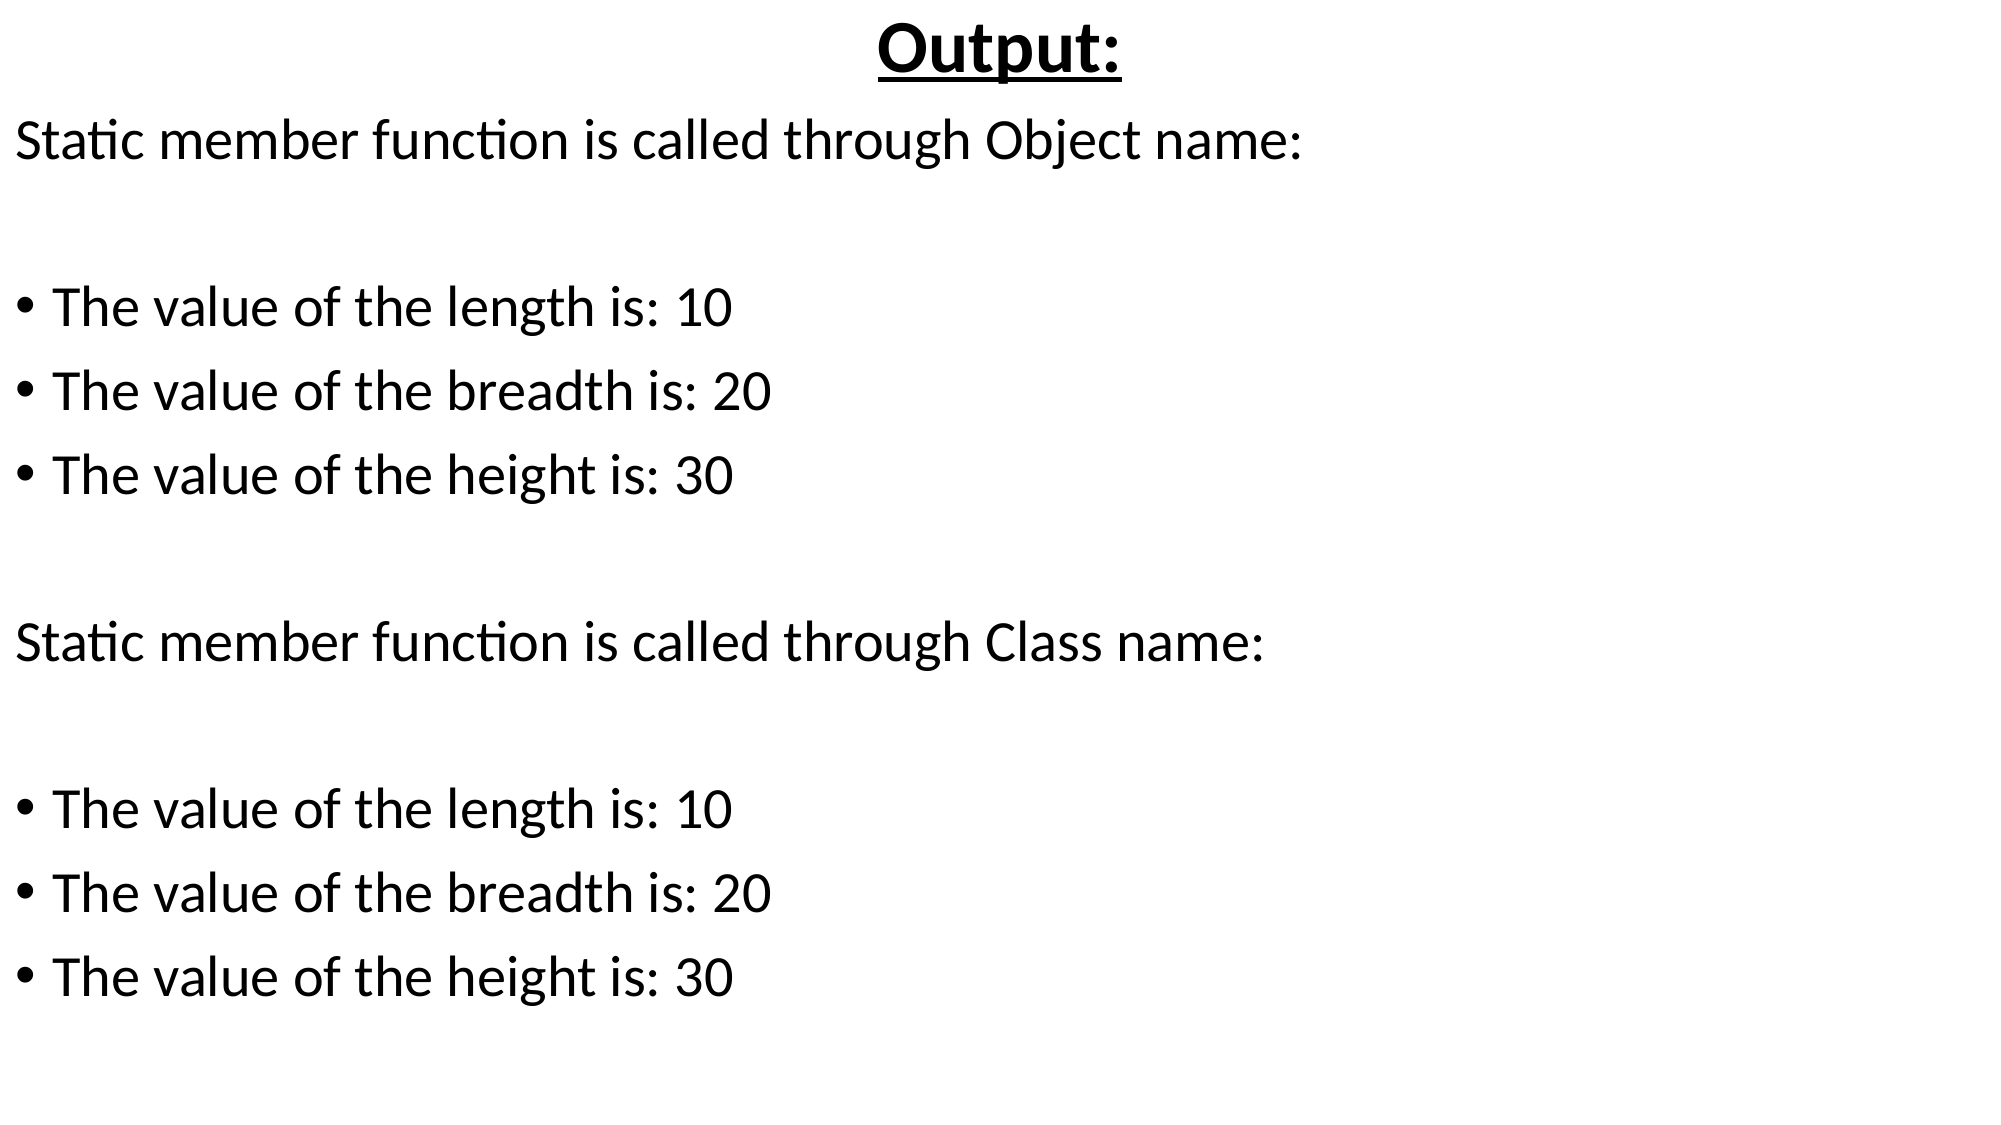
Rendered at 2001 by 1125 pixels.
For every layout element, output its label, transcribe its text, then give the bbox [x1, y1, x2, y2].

list Output: Static member function is called through Object name: The value of the length is: 10 The value of the breadth is: 20 The value of the height is: 30 Static member function is called through Class name: The value of the length is: 10 The value of the breadth is: 20 The value of the height is: 30 [0, 0, 2000, 1125]
